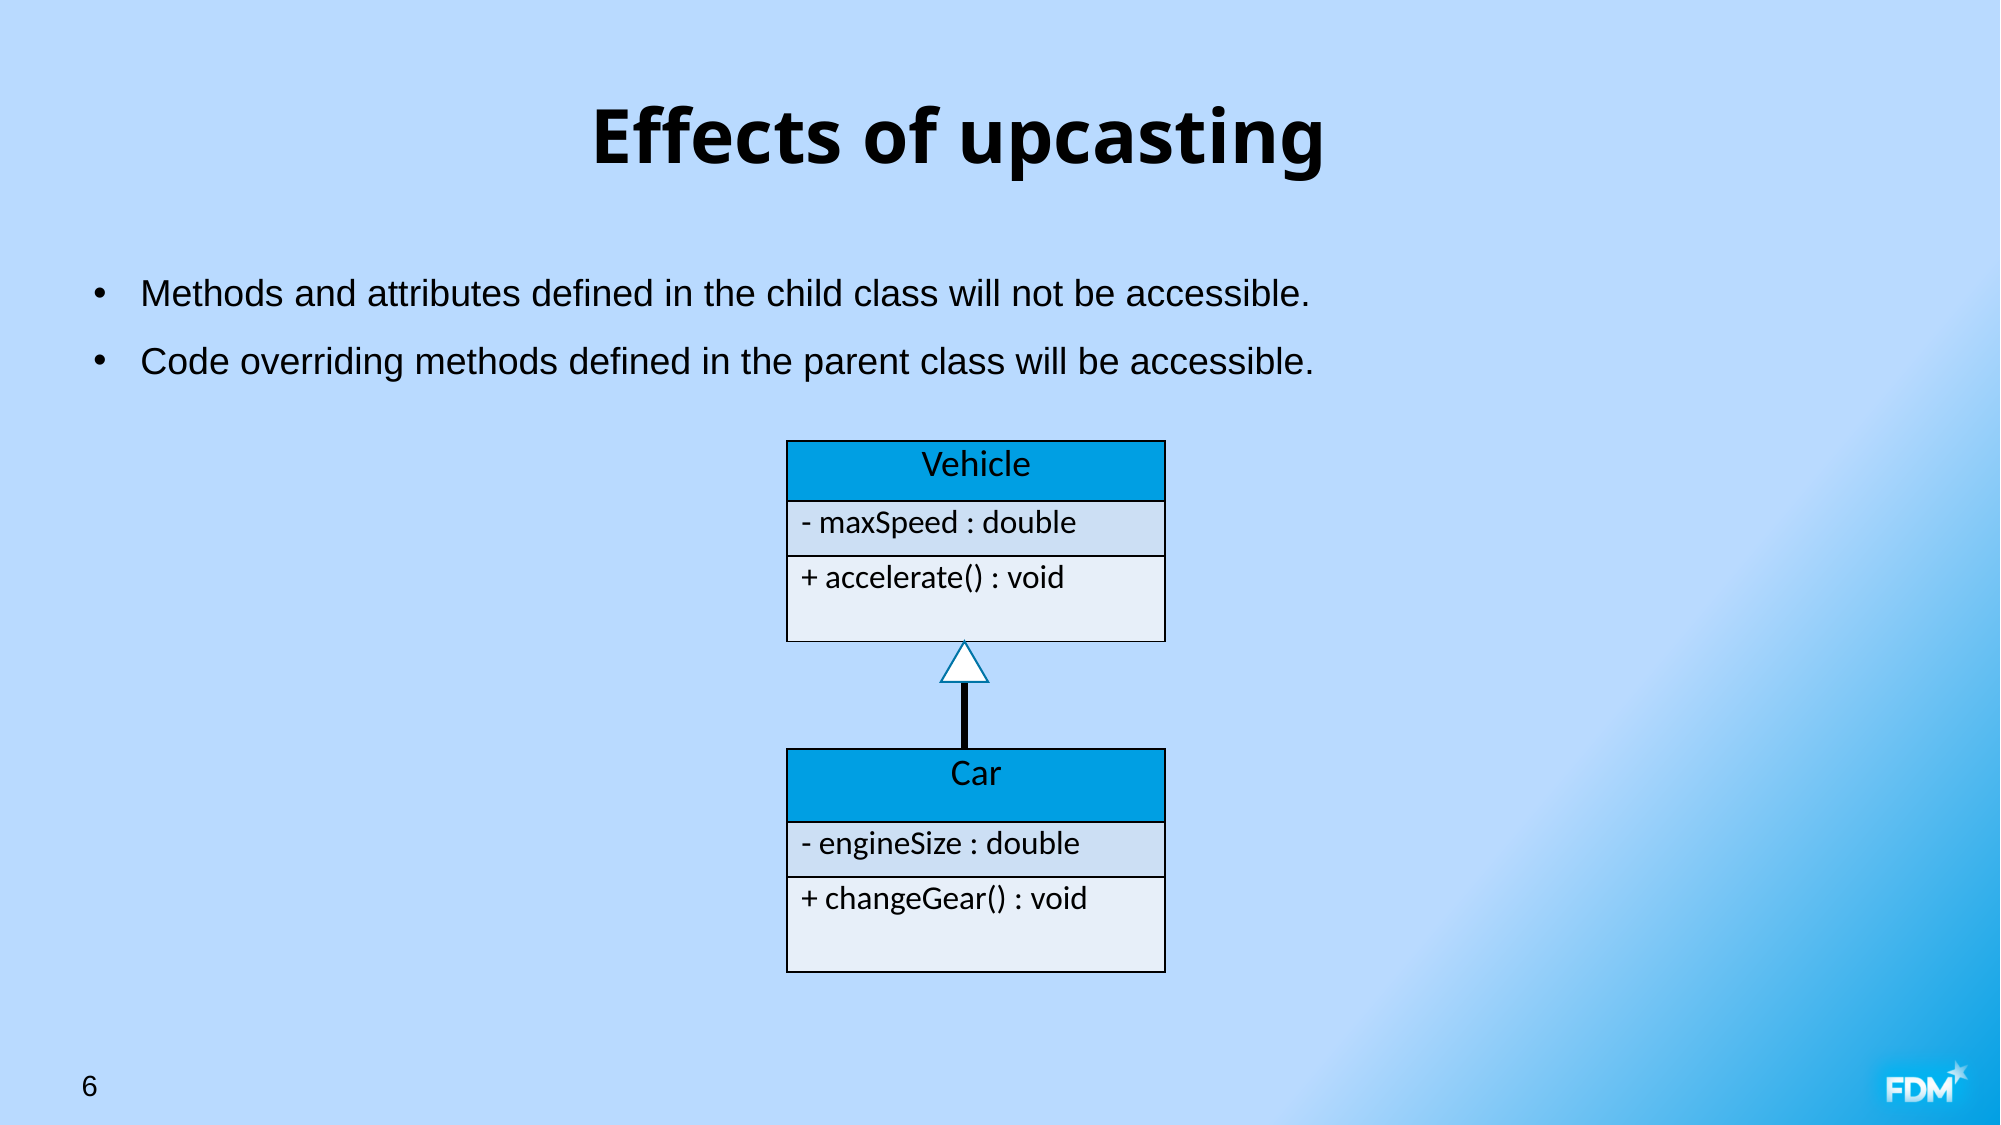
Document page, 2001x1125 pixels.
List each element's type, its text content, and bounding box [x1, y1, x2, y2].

table_header Car [788, 750, 1164, 821]
table_cell - maxSpeed : double [788, 502, 1164, 555]
slide_number 6 [66, 1060, 534, 1110]
table_cell - engineSize : double [788, 823, 1164, 876]
text_box Methods and attributes defined in the child class will not be accessible. Code overriding methods defined in the parent class will be accessible. [78, 239, 1579, 390]
text_box [939, 639, 990, 683]
table_header Vehicle [788, 442, 1164, 500]
picture [1858, 1029, 2000, 1125]
table_cell + changeGear() : void [788, 878, 1164, 971]
text_box Effects of upcasting [39, 76, 1879, 159]
table_cell + accelerate() : void [788, 557, 1164, 641]
